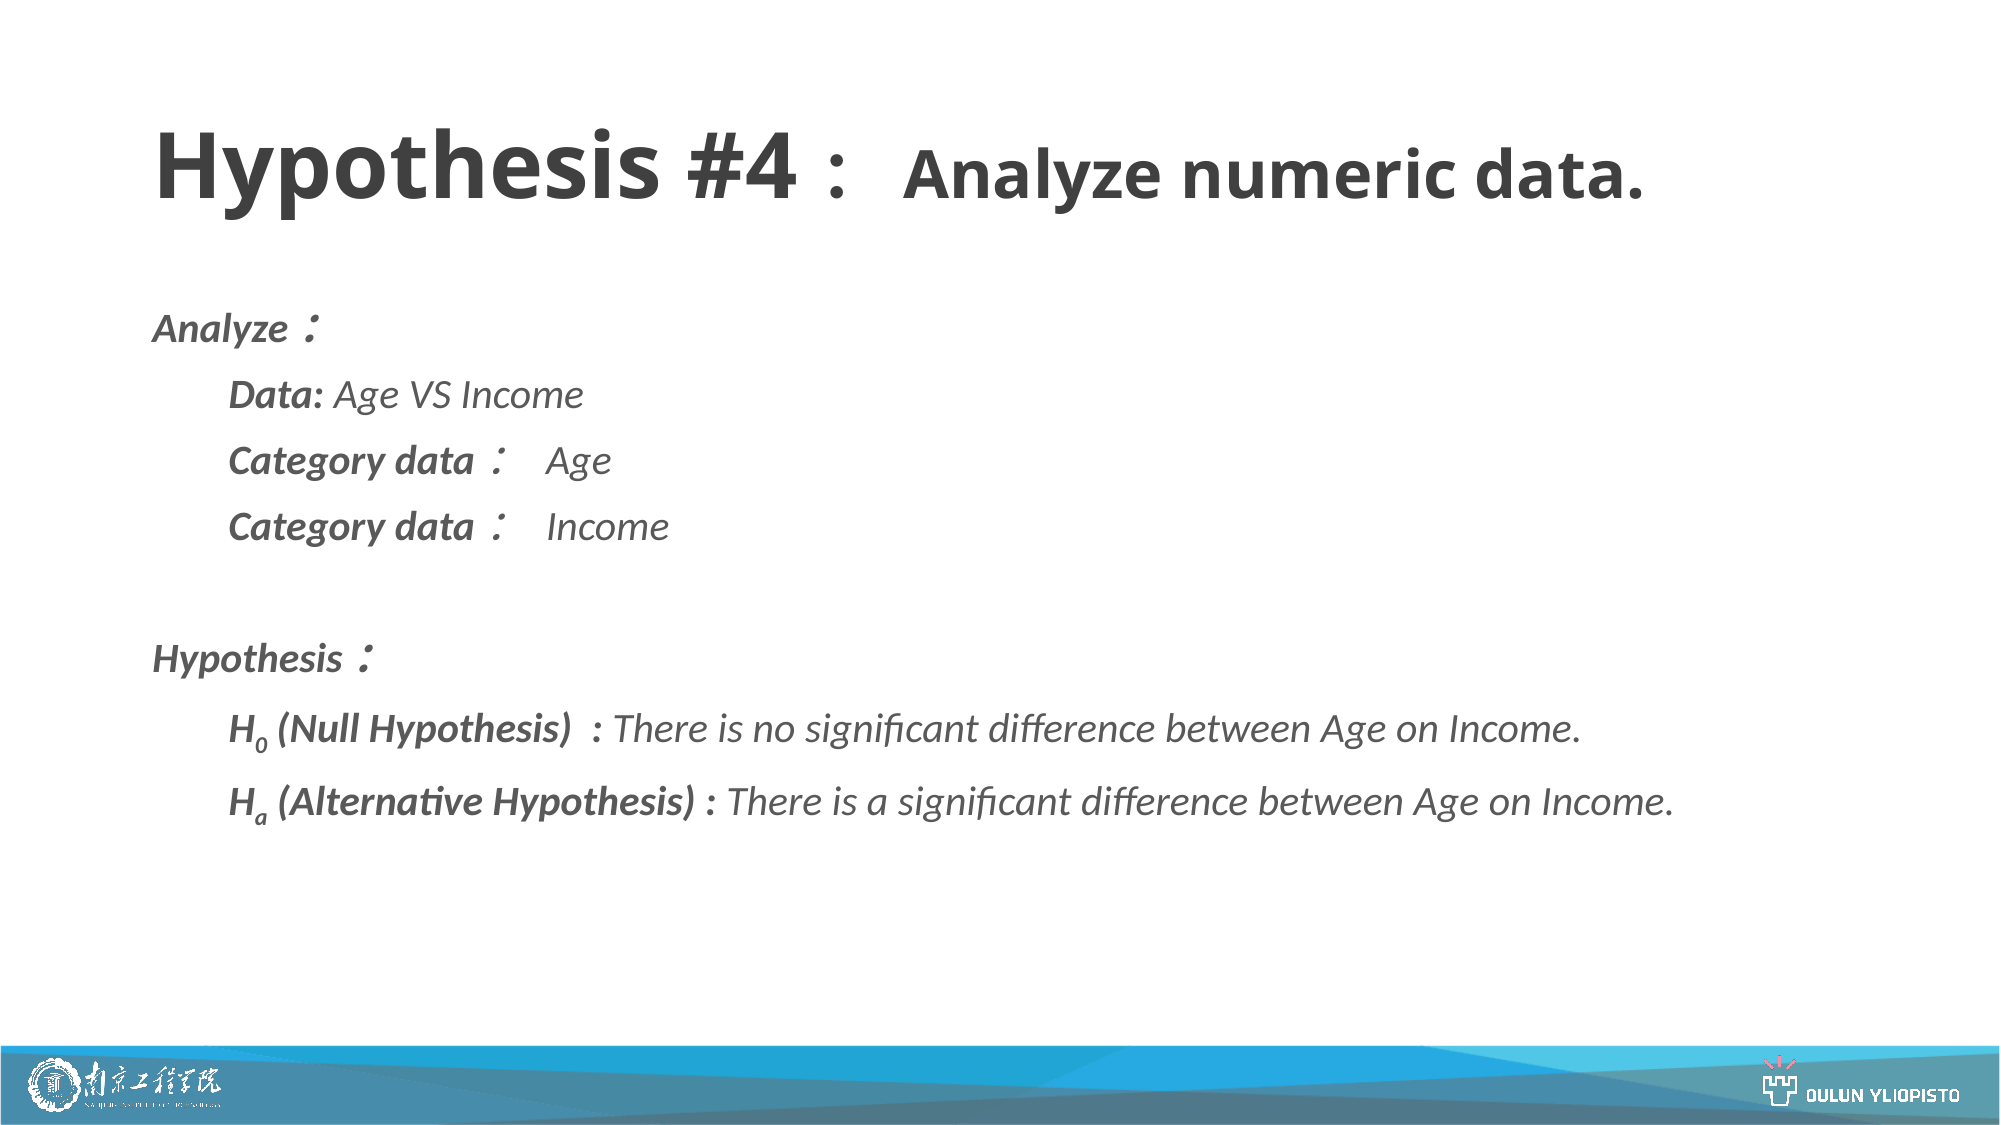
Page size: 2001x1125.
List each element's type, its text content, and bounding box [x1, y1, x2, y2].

title Hypothesis #4：Analyze numeric data. [137, 59, 1863, 278]
list Analyze： Data: Age VS Income Category data： Age Category data： Income Hypothesis： H0 (Null Hypothesis) : There is no significant difference between Age on Income. Ha (Alternative Hypothesis) : There is a significant difference between Age on Income. [137, 299, 1863, 1066]
picture [0, 1044, 2000, 1125]
